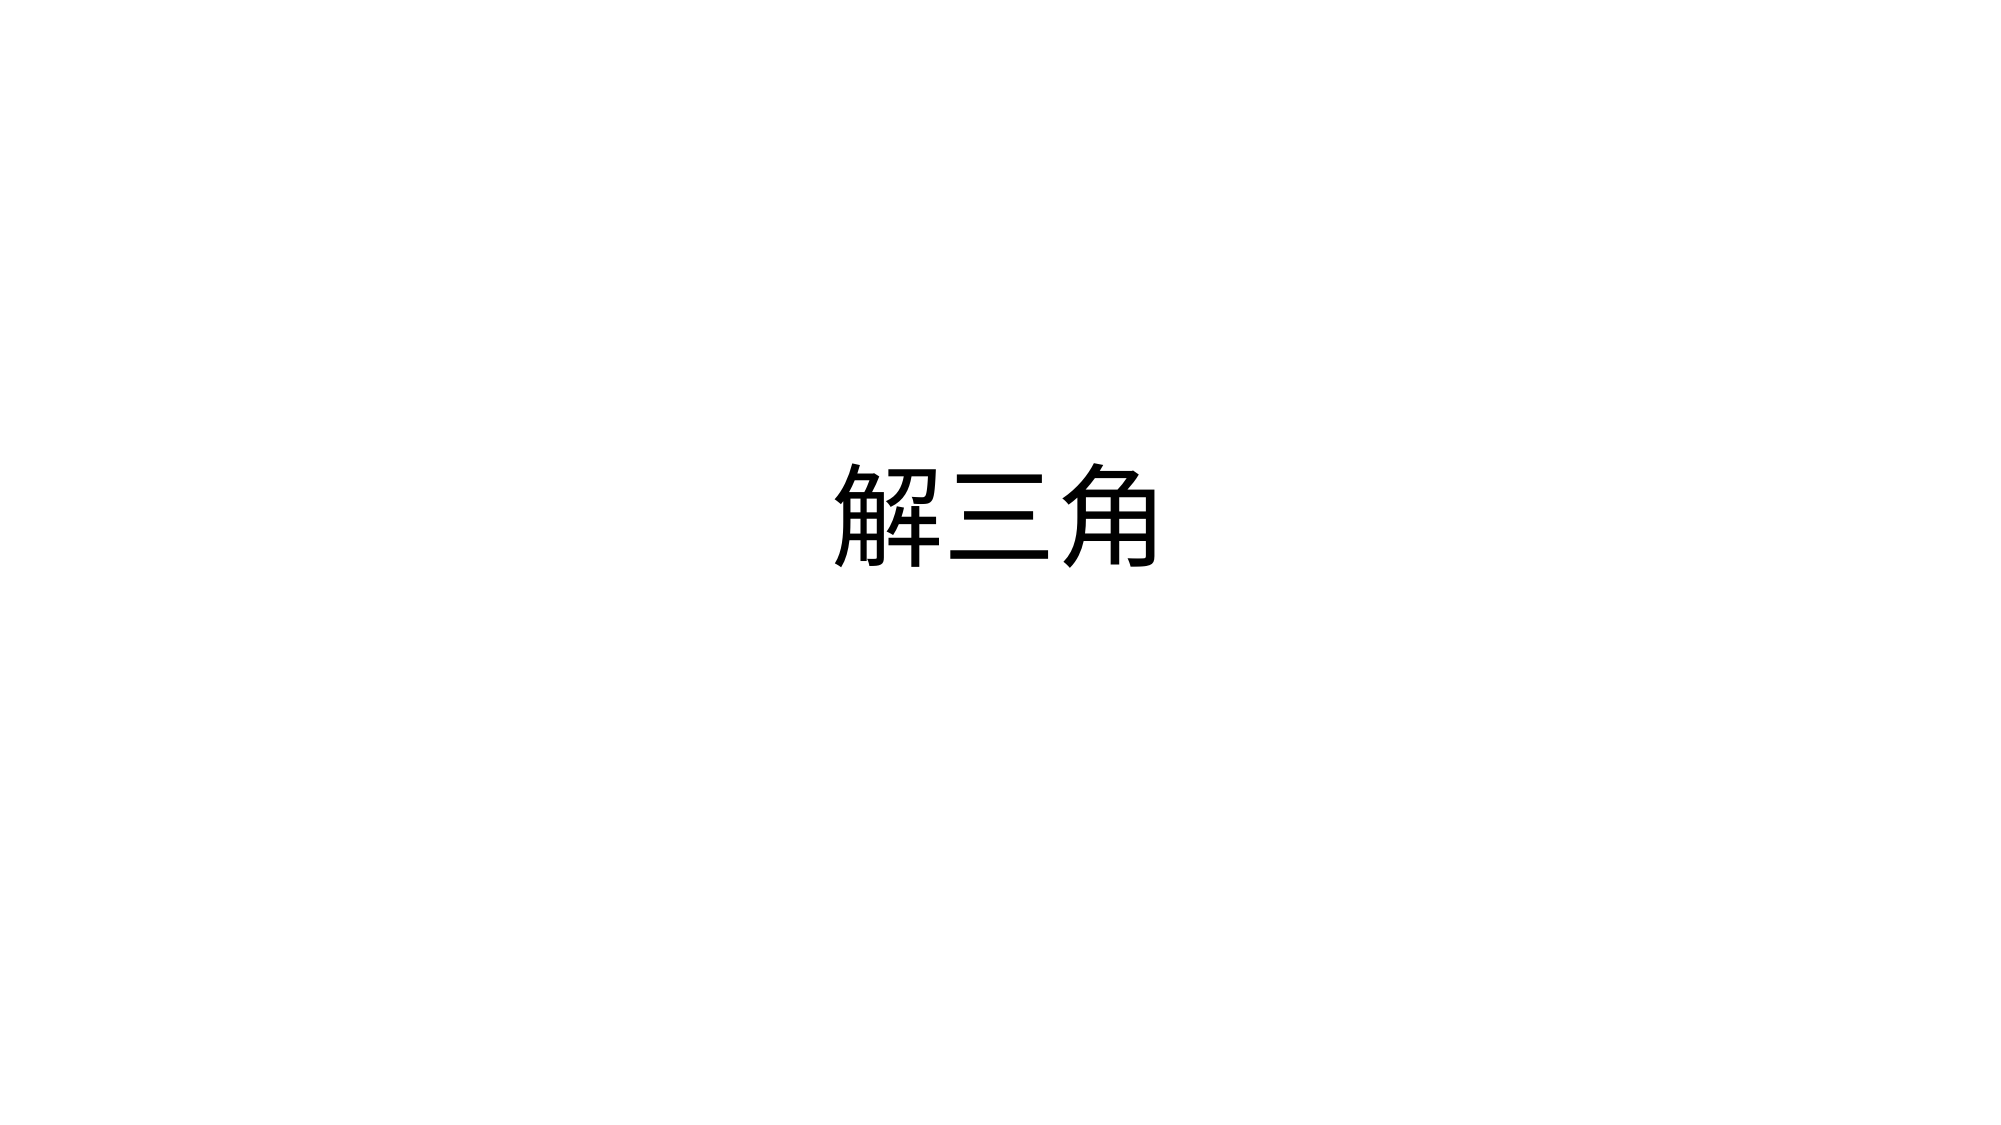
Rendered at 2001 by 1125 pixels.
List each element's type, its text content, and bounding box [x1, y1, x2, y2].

title 解三角 [217, 199, 1783, 591]
